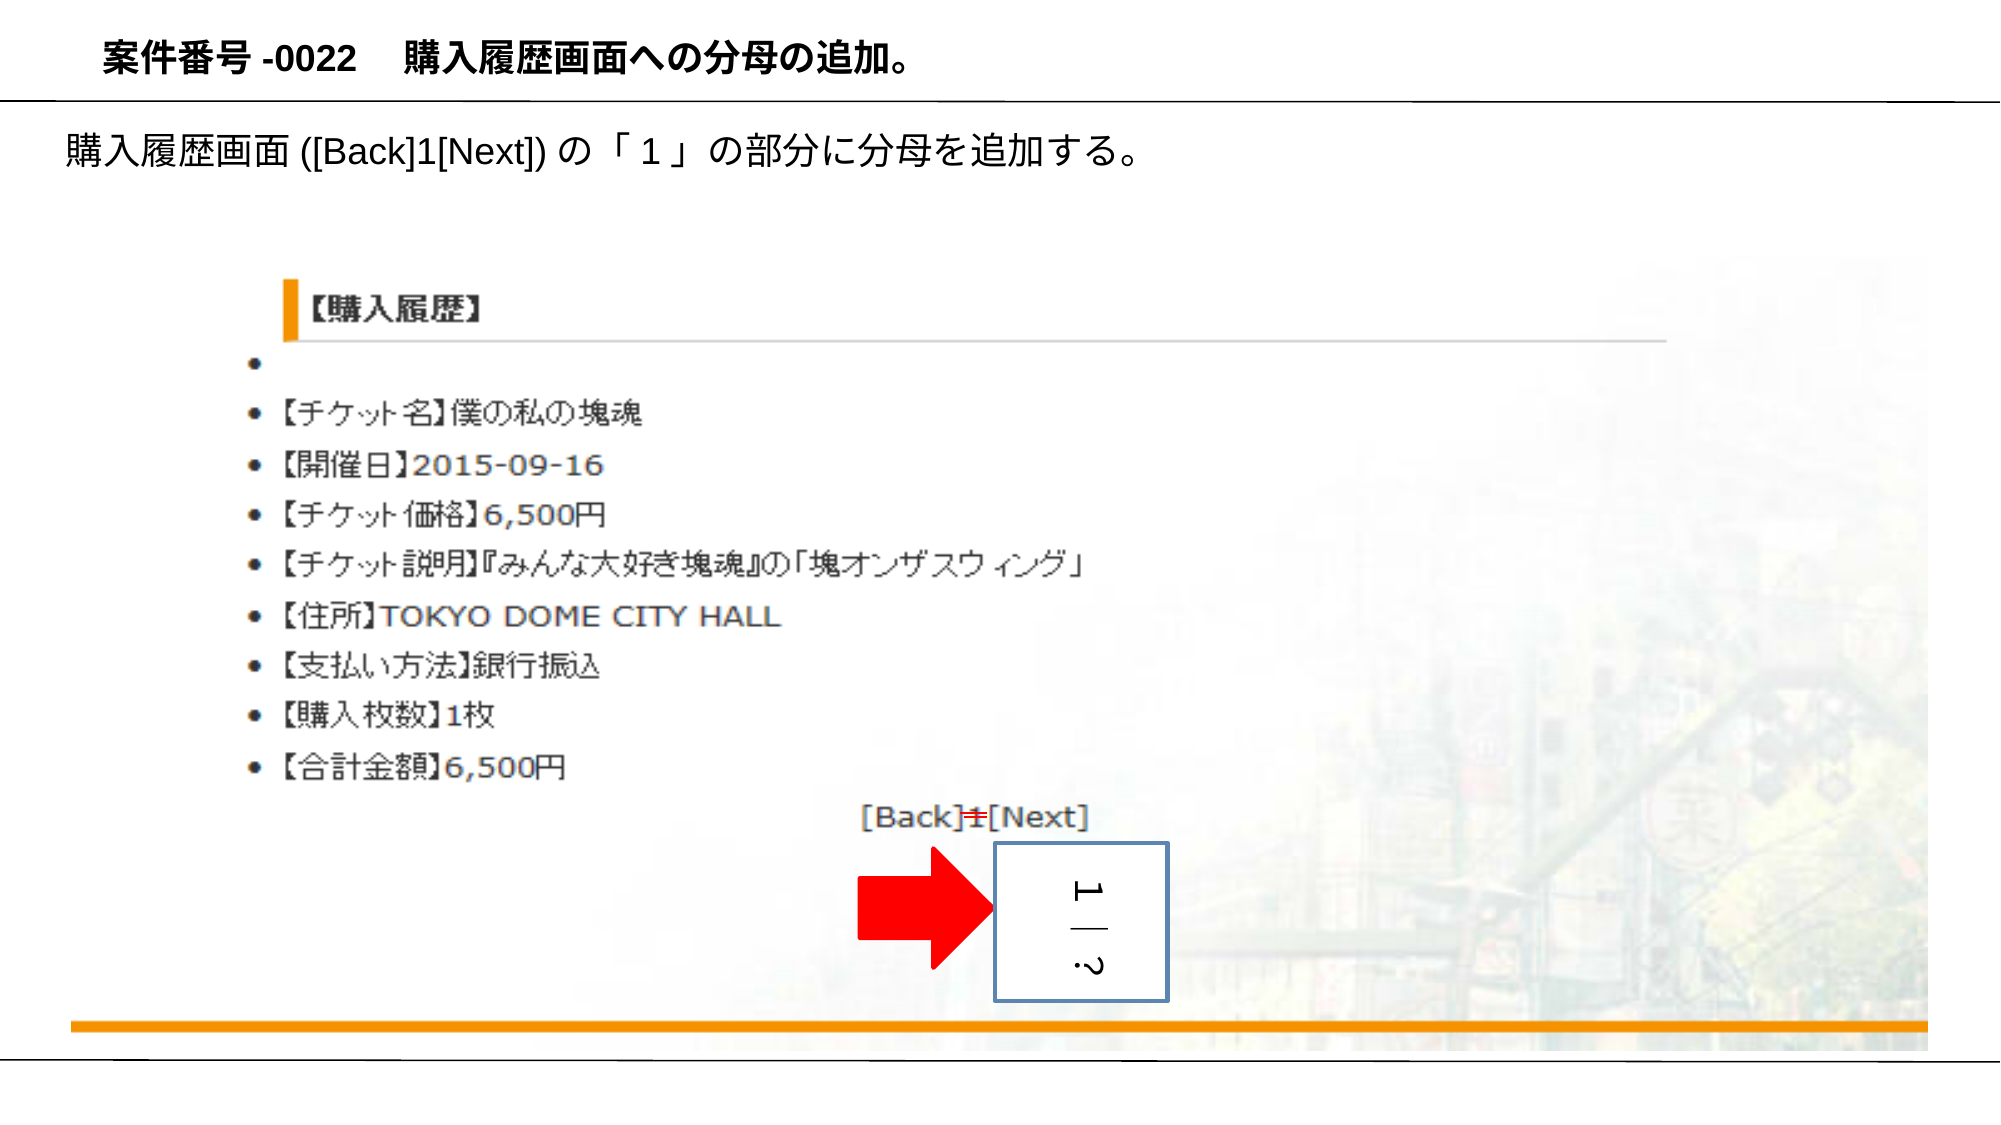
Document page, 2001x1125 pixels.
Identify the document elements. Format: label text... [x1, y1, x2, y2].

text_box 案件番号-0022 購入履歴画面への分母の追加。 [88, 26, 1953, 87]
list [70, 255, 1929, 1051]
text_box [0, 1059, 2000, 1063]
text_box 購入履歴画面([Back]1[Next])の「1」の部分に分母を追加する。 [50, 119, 1945, 180]
